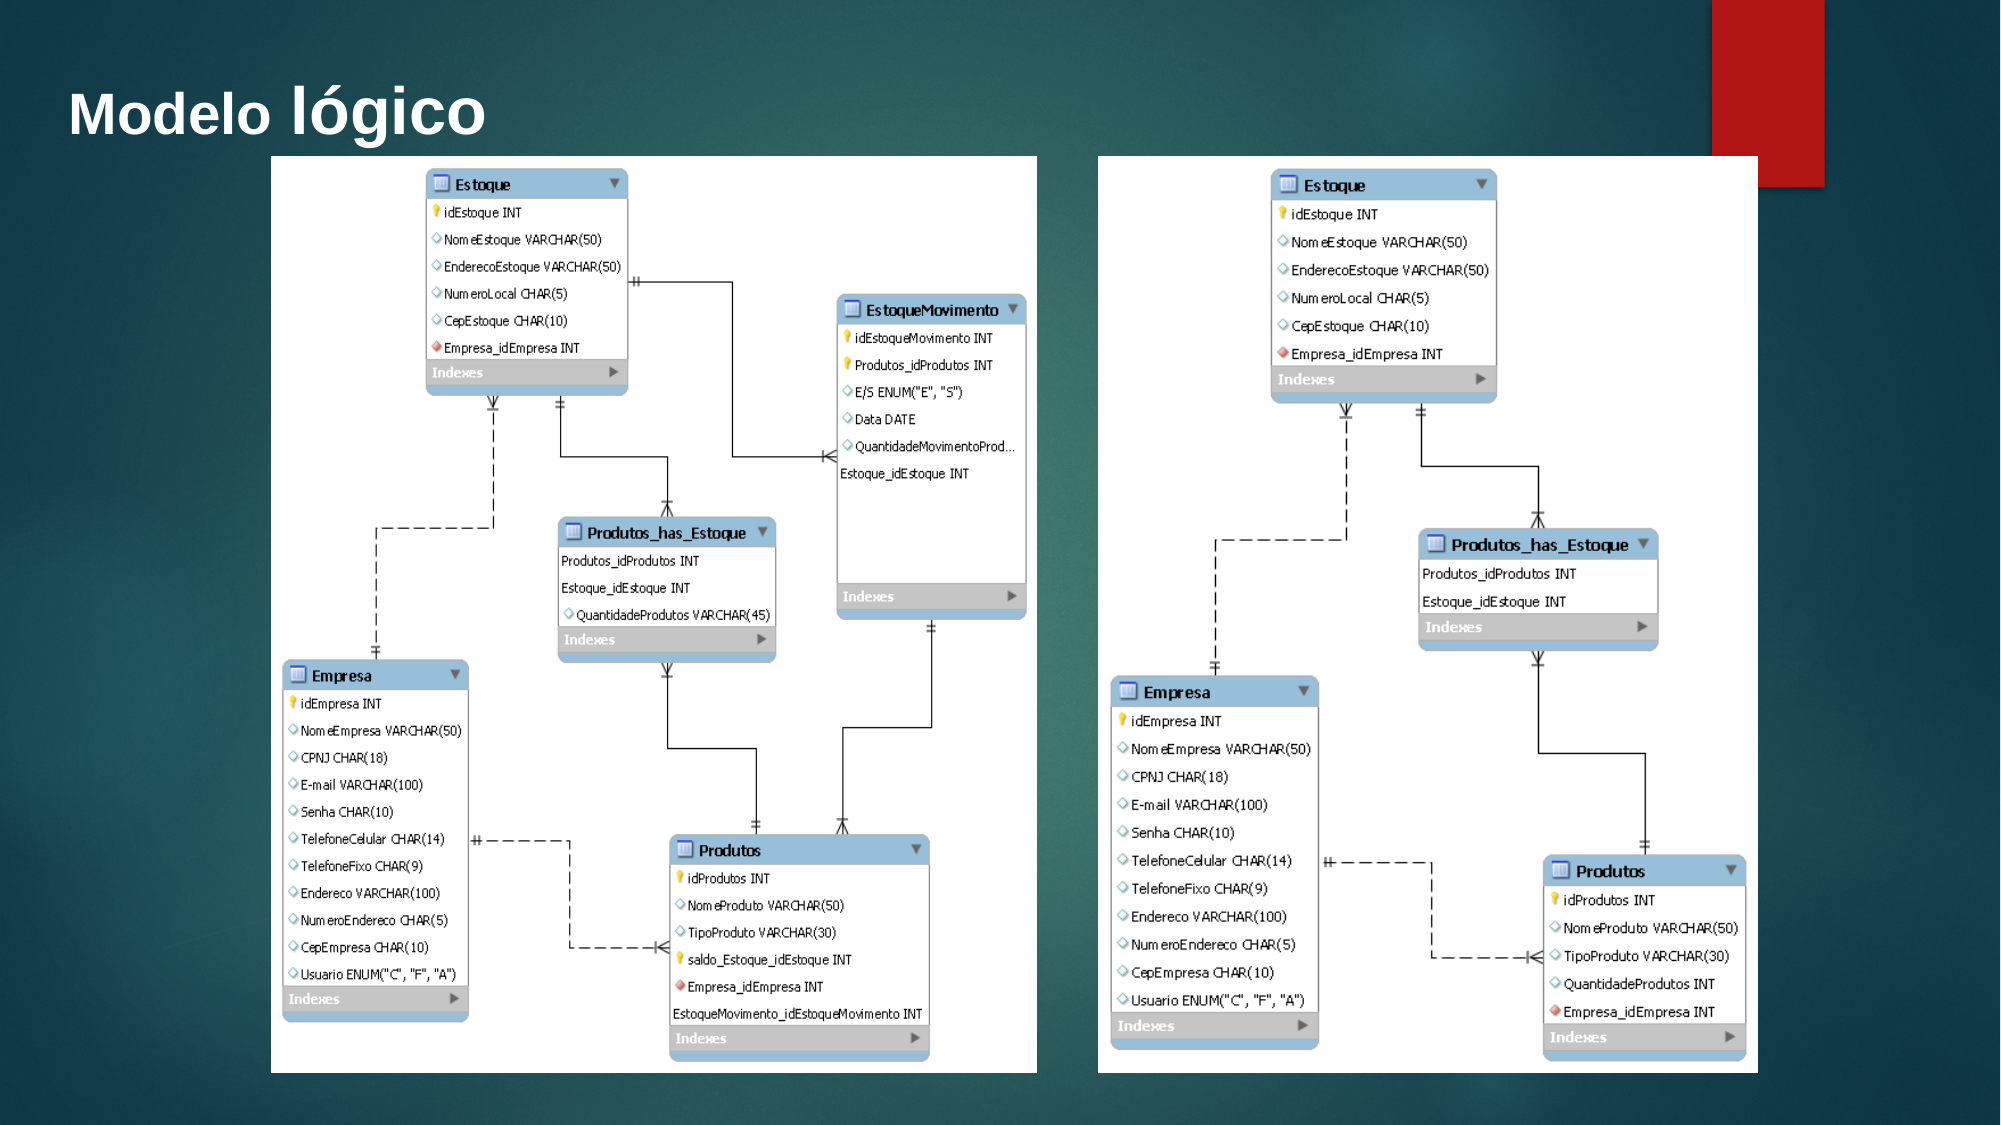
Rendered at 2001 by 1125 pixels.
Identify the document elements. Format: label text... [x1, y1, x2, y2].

text_box Modelo lógico [53, 60, 521, 155]
picture [1097, 0, 1758, 1125]
picture [0, 155, 1037, 1125]
